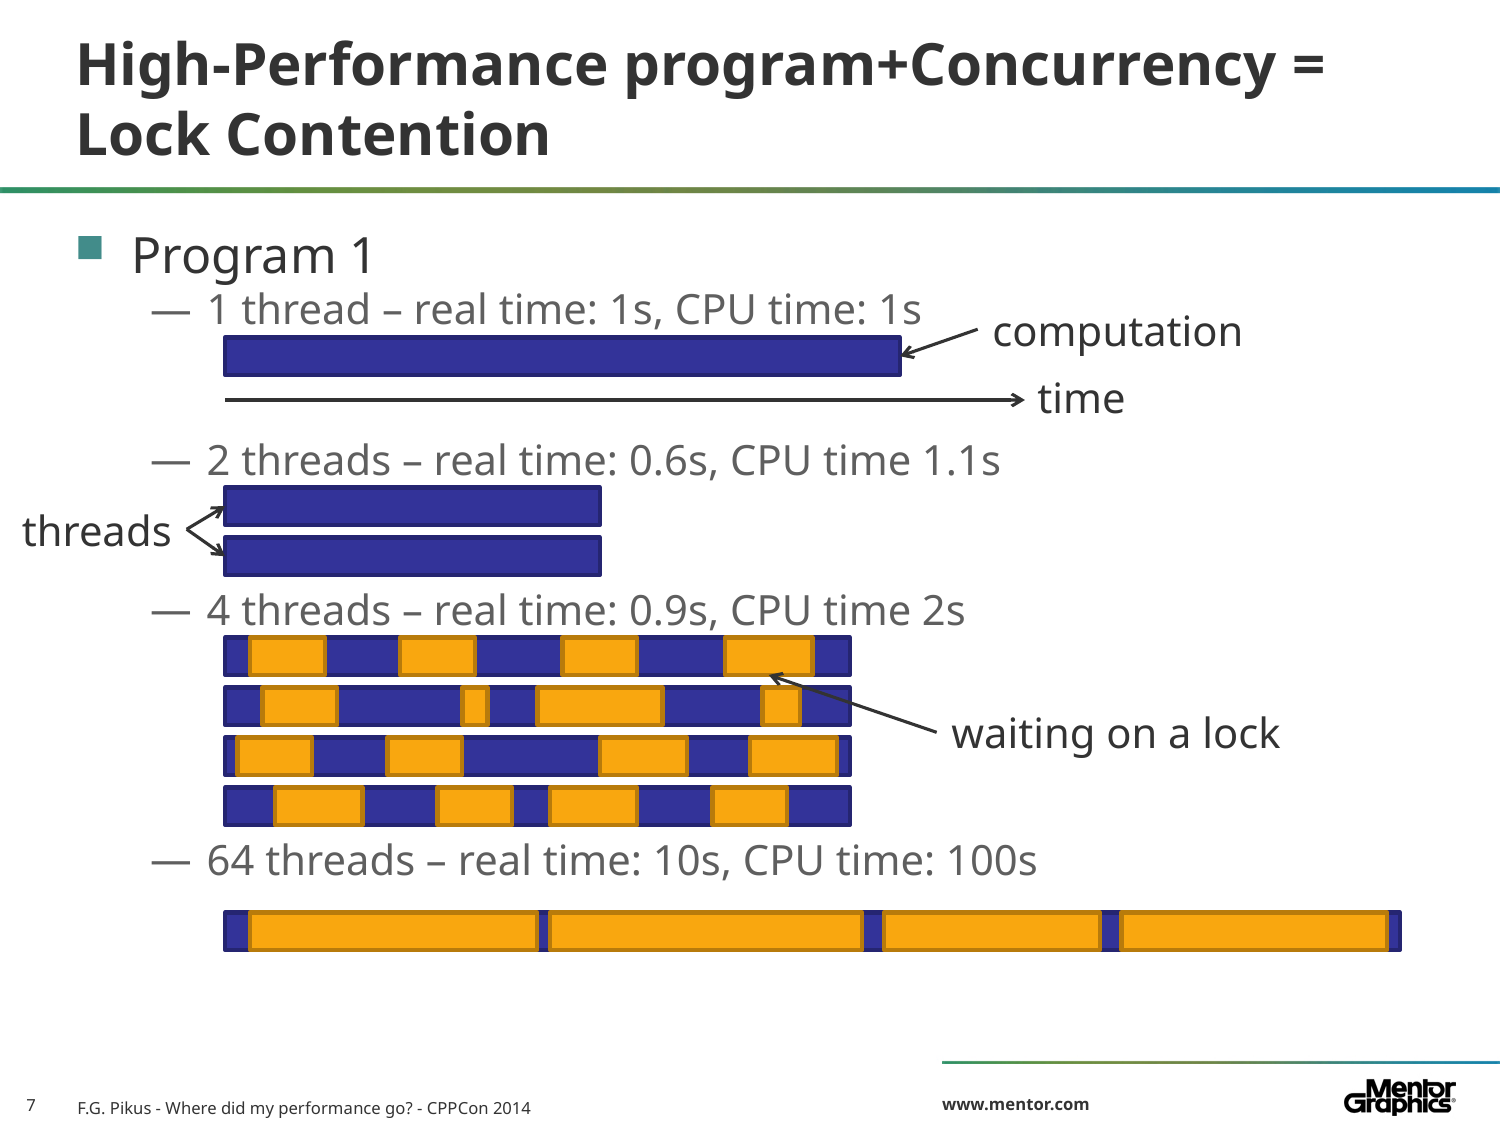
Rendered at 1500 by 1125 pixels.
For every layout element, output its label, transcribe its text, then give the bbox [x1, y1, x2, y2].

picture [0, 1048, 1500, 1125]
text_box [12, 487, 601, 576]
picture [0, 176, 1500, 215]
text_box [224, 912, 1401, 951]
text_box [224, 637, 1289, 826]
text_box Lock Contention [60, 89, 568, 174]
slide_number 7 [0, 1087, 63, 1125]
footer F.G. Pikus - Where did my performance go? - CPPCon 2014 [62, 1086, 918, 1125]
list Program 1 1 thread – real time: 1s, CPU time: 1s 2 threads – real time: 0.6s, CPU time 1.1s 4 threads – real time: 0.9s, CPU time 2s 64 threads – real time: 10s, CPU time: 100s [0, 215, 1500, 1048]
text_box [224, 296, 1249, 431]
title High-Performance program+Concurrency = [0, 0, 1500, 176]
